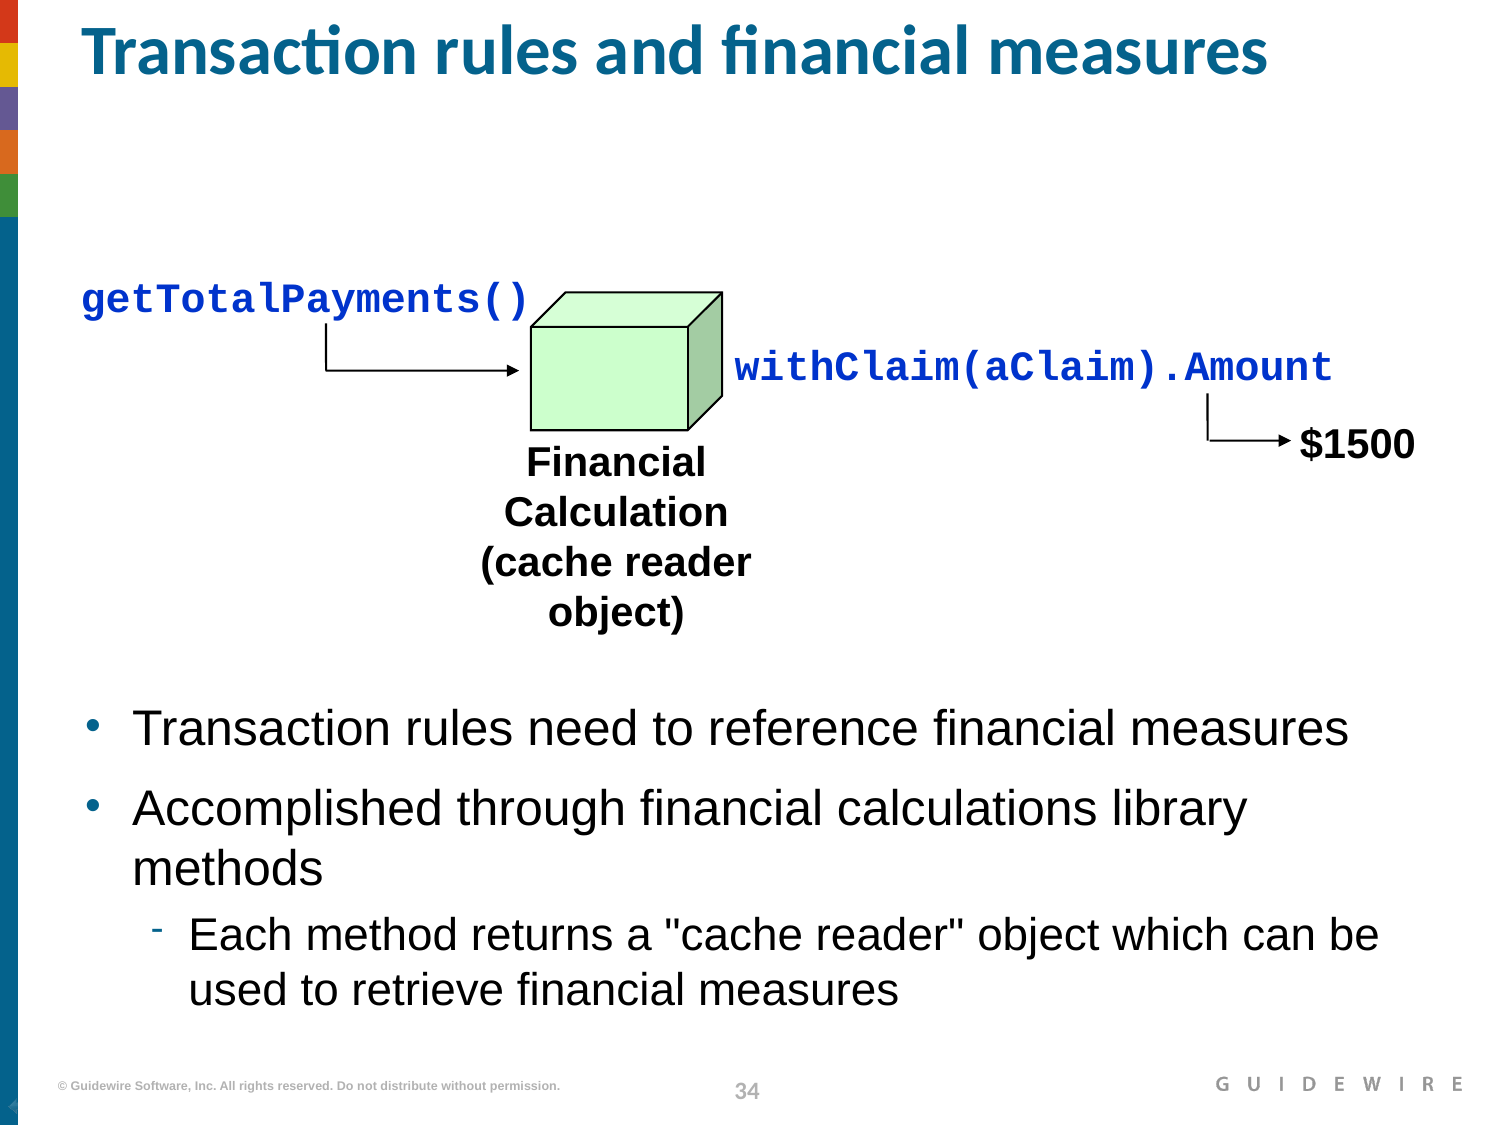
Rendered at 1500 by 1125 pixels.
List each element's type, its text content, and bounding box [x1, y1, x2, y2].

text_box [1209, 434, 1286, 447]
text_box withClaim(aClaim).Amount [734, 338, 1354, 389]
text_box [325, 364, 520, 377]
text_box [530, 292, 723, 431]
list Transaction rules need to reference financial measures Accomplished through financial calculations library methods Each method returns a "cache reader" object which can be used to retrieve financial measures [85, 695, 1450, 1049]
text_box Financial Calculation (cache reader object) [463, 434, 770, 635]
picture [10, 1101, 18, 1111]
title Transaction rules and financial measures [81, 19, 1446, 142]
text_box $1500 [1286, 416, 1429, 467]
text_box getTotalPayments() [80, 271, 546, 322]
picture [1215, 1073, 1480, 1096]
picture [0, 0, 18, 216]
